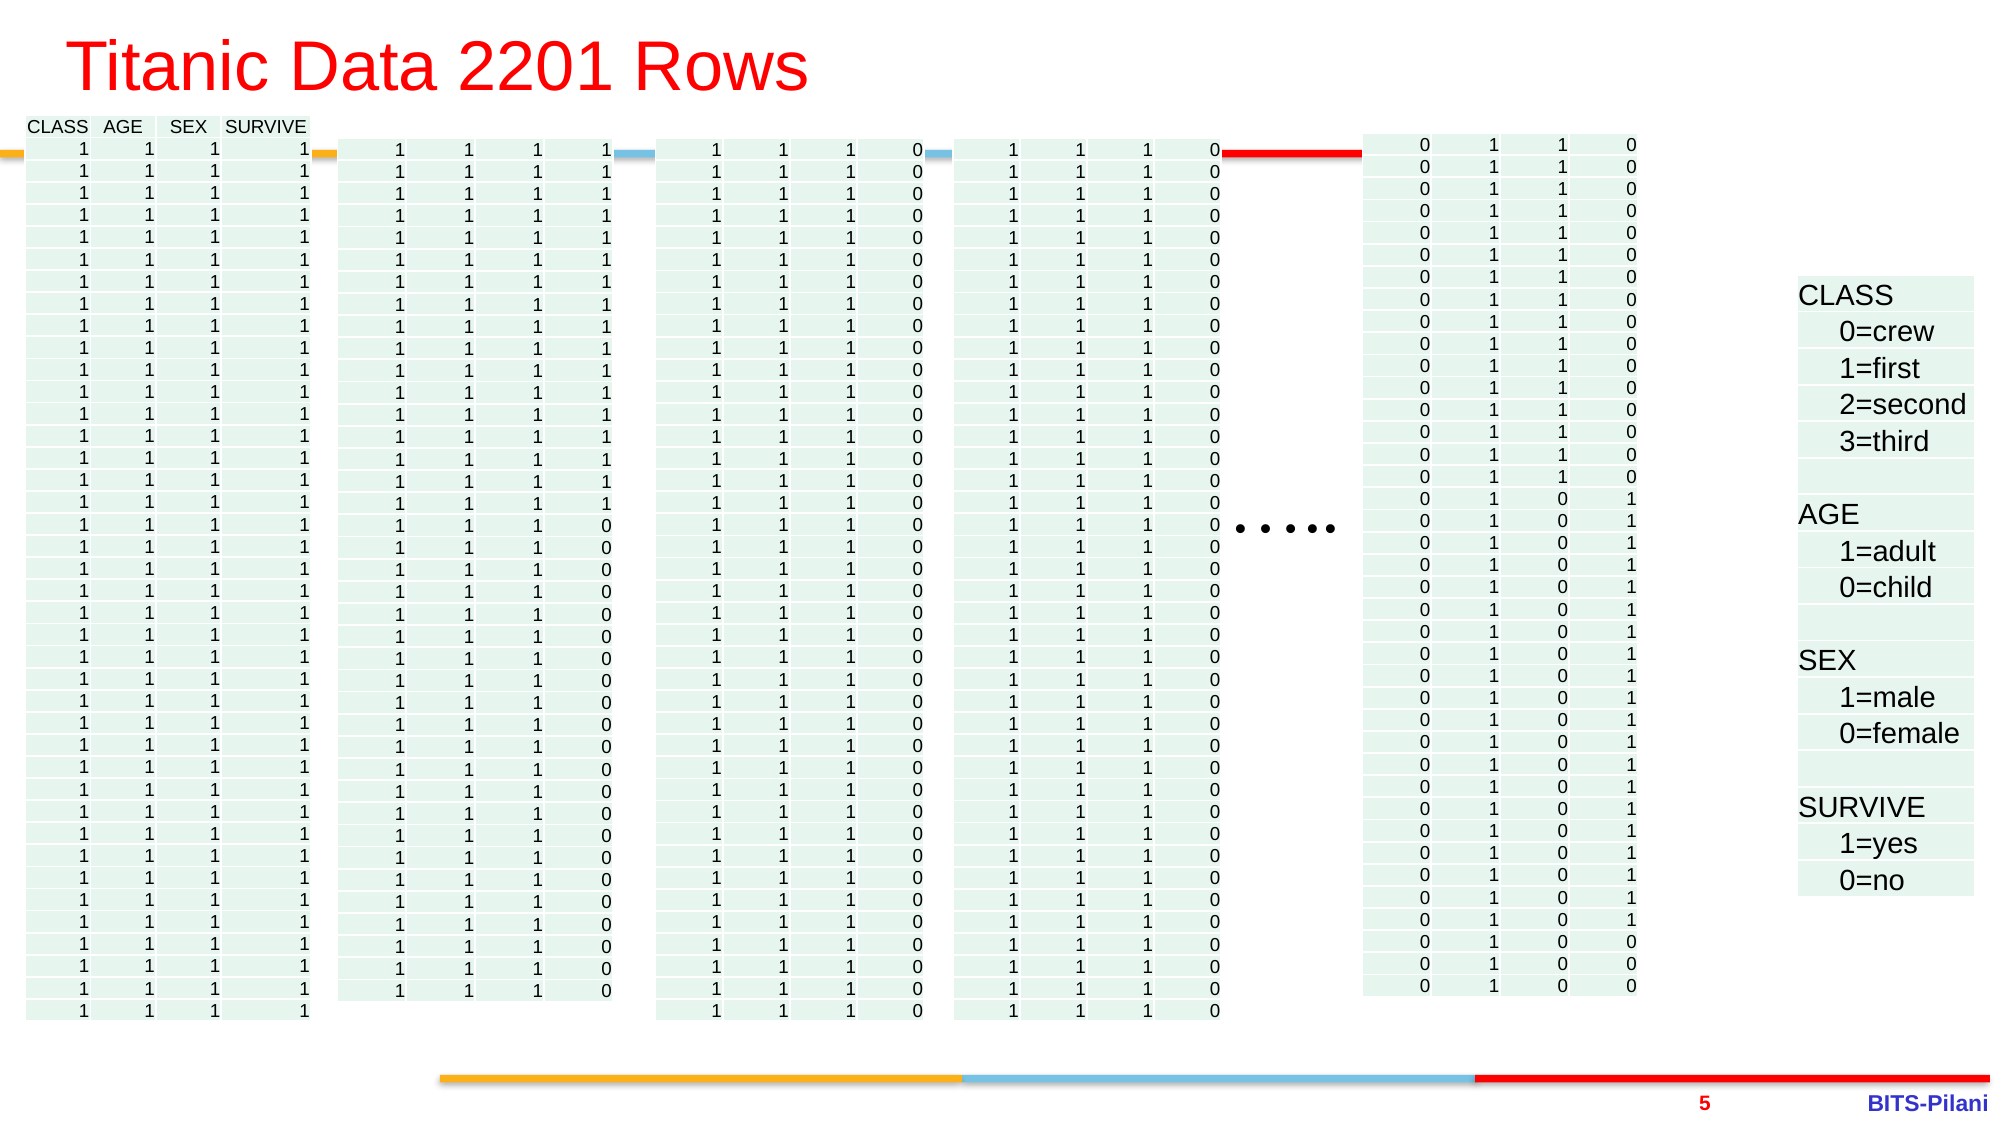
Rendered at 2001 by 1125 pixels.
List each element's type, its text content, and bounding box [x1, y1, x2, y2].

table_cell 0 [858, 293, 923, 314]
table_cell 1 [1432, 754, 1499, 774]
table_cell 1 [91, 315, 155, 335]
table_cell 1 [157, 470, 220, 490]
table_cell 1 [476, 847, 543, 868]
table_cell 0 [1155, 404, 1220, 424]
table_cell 1 [338, 781, 405, 801]
table_cell 1 [222, 205, 310, 225]
table_cell 1 [222, 735, 310, 755]
table_cell 1 [26, 403, 90, 424]
table_cell 1 [407, 471, 474, 491]
table_cell 1 [91, 757, 155, 777]
table_cell 0 [1501, 577, 1568, 597]
table_cell 0 [1363, 665, 1430, 686]
table_cell 1 [157, 956, 220, 976]
table_cell 1 [222, 779, 310, 799]
table_cell 1 [91, 889, 155, 910]
table_cell 1 [724, 735, 789, 755]
table_cell 1 [407, 914, 474, 934]
table_cell 1 [338, 250, 405, 270]
table_cell 0 [1501, 732, 1568, 752]
table_header 0 [858, 139, 923, 159]
table_header 1 [656, 139, 722, 159]
table_cell 1 [476, 294, 543, 314]
table_cell 0 [1155, 293, 1220, 314]
table_cell 1 [1088, 801, 1153, 822]
table_cell 1 [1021, 492, 1086, 512]
table_cell 1 [222, 867, 310, 888]
table_header 1 [791, 139, 856, 159]
table_cell 1 [26, 205, 90, 225]
table_cell 1 [338, 515, 405, 536]
table_cell 1 [1432, 156, 1499, 176]
table_cell 1 [724, 514, 789, 535]
table_cell 1 [1501, 355, 1568, 376]
table_cell 0 [545, 870, 612, 890]
table_cell 1 [1088, 581, 1153, 601]
table_cell 1 [157, 757, 220, 777]
table_cell 1 [476, 626, 543, 646]
table_cell 0 [858, 647, 923, 667]
table_cell 1 [656, 691, 722, 711]
table_cell 0 [858, 846, 923, 866]
table_cell 0 [1155, 558, 1220, 579]
table_cell 0 [1155, 249, 1220, 270]
table_cell 1 [1021, 912, 1086, 932]
table_cell 1 [476, 250, 543, 270]
table_cell 0 [1155, 536, 1220, 557]
table_cell 1 [26, 426, 90, 446]
table_cell 1 [222, 801, 310, 821]
table_cell 0 [858, 205, 923, 225]
table_cell 1 [1570, 665, 1637, 686]
table_cell 1 [1432, 555, 1499, 575]
table_cell 1 [1088, 271, 1153, 292]
table_cell 0 [1501, 488, 1568, 509]
table_cell 0 [1363, 156, 1430, 176]
table_cell 1 [338, 759, 405, 779]
table_cell 1 [338, 626, 405, 646]
table_cell 1 [656, 978, 722, 998]
table_cell 1 [338, 338, 405, 358]
table_cell 0 [1501, 953, 1568, 974]
table_cell 1 [476, 980, 543, 1001]
table_cell 1 [476, 449, 543, 469]
table_cell 1 [724, 470, 789, 490]
table_cell 1 [1088, 669, 1153, 689]
table_cell 1 [791, 426, 856, 446]
table_cell 1 [338, 847, 405, 868]
table_cell 1 [1021, 360, 1086, 380]
table_cell 1 [1501, 444, 1568, 464]
table_cell 1 [407, 781, 474, 801]
table_cell 0 [1363, 533, 1430, 553]
table_cell 1 [157, 669, 220, 689]
table_cell 0 [1363, 355, 1430, 376]
table_cell 0 [858, 448, 923, 468]
table_cell 1 [954, 360, 1019, 380]
table_cell 1 [157, 558, 220, 578]
table_cell 1 [407, 272, 474, 292]
table_cell 1 [26, 470, 90, 490]
table_cell 1 [656, 823, 722, 844]
table_cell 1 [656, 934, 722, 954]
table_cell 1 [1501, 245, 1568, 265]
table_cell 1 [954, 161, 1019, 181]
table_cell 1 [26, 337, 90, 358]
table_cell 1 [91, 359, 155, 380]
table_cell 1 [222, 403, 310, 424]
table_cell 1 [476, 382, 543, 403]
table_cell 1 [222, 470, 310, 490]
table_cell 0 [1155, 934, 1220, 954]
table_cell 0 [858, 912, 923, 932]
table_cell 0 [1155, 315, 1220, 336]
table_cell 1 [954, 183, 1019, 203]
table_cell 1 [157, 691, 220, 711]
table_cell 0 [1570, 400, 1637, 420]
table_cell 1 [476, 205, 543, 226]
table_cell 1 [476, 338, 543, 358]
table_cell 1 [1432, 444, 1499, 464]
table_cell 1 [656, 713, 722, 733]
table_cell 0 [545, 803, 612, 824]
table_cell 1 [407, 604, 474, 624]
table_cell 1 [26, 514, 90, 534]
table_cell 0 [1155, 691, 1220, 711]
table_cell 1 [791, 338, 856, 358]
table_cell 1 [222, 183, 310, 203]
table_cell 0 [1155, 514, 1213, 535]
table_cell 1 [1021, 801, 1086, 822]
table_cell 1 [157, 779, 220, 799]
table_cell 1 [26, 315, 90, 335]
table_cell 0 [1570, 245, 1637, 265]
table_cell 0 [1363, 865, 1430, 885]
table_cell 1 [1570, 643, 1637, 664]
table_cell 1 [476, 670, 543, 691]
table_cell 0 [858, 161, 923, 181]
table_cell 1 [157, 580, 220, 600]
table_cell 0 [1363, 555, 1430, 575]
table_cell 1 [26, 934, 90, 954]
table_cell 1 [476, 715, 543, 735]
table_cell 1 [91, 492, 155, 512]
table_cell 1 [791, 558, 856, 579]
table_cell 0=crew [1798, 312, 1974, 347]
table_cell 1=male [1798, 678, 1974, 713]
table_cell 1 [91, 536, 155, 556]
table_cell 1 [954, 647, 1019, 667]
table_cell 1 [157, 138, 220, 159]
table_cell 1 [91, 293, 155, 313]
table_cell 1 [407, 382, 474, 403]
table_cell 1 [724, 669, 789, 689]
table_cell 1 [954, 801, 1019, 822]
table_cell 0 [858, 1000, 923, 1020]
table_cell 1 [1570, 621, 1637, 641]
table_cell 1 [1088, 426, 1153, 446]
table_cell 1 [26, 956, 90, 976]
table_cell 1 [157, 161, 220, 181]
table_cell 1 [1570, 732, 1637, 752]
table_cell 1 [656, 492, 722, 512]
table_cell 1 [1570, 754, 1637, 774]
title Titanic Data 2201 Rows [50, 12, 1262, 113]
table_cell 1 [1021, 448, 1086, 468]
table_cell 1 [1570, 843, 1637, 863]
table_cell 0 [1155, 801, 1220, 822]
table_cell 1 [724, 382, 789, 402]
table_cell 1 [656, 470, 722, 490]
table_cell 1 [1432, 953, 1499, 974]
table_cell 0 [1363, 267, 1430, 287]
table_cell 0 [1570, 975, 1637, 996]
table_cell 1 [26, 602, 90, 623]
table_cell 0 [858, 249, 923, 270]
table_cell 0 [858, 558, 923, 579]
table_cell 1 [791, 603, 856, 623]
table_cell 0 [545, 515, 612, 536]
table_cell 1 [1501, 466, 1568, 486]
table_cell 0 [858, 823, 923, 844]
table_cell 0 [1501, 975, 1568, 996]
table_cell 1 [26, 867, 90, 888]
table_cell 1 [1432, 688, 1499, 708]
table_cell 0 [1501, 510, 1568, 531]
table_cell 1 [791, 801, 856, 822]
table_cell 1 [545, 493, 612, 513]
table_cell 0 [858, 360, 923, 380]
table_cell 1 [656, 1000, 722, 1020]
table_cell 0 [1155, 338, 1220, 358]
table_cell 1 [1021, 426, 1086, 446]
table_cell 1 [222, 911, 310, 932]
table_cell 1 [791, 846, 856, 866]
table_cell 1 [791, 757, 856, 778]
table_cell 1 [1088, 470, 1153, 490]
table_cell 1 [1570, 555, 1637, 575]
table_cell 1 [1432, 643, 1499, 664]
table_cell 1 [338, 161, 405, 181]
table_cell 1 [724, 647, 789, 667]
table_cell 0 [1363, 887, 1430, 907]
table_cell 0 [858, 757, 923, 778]
table_cell 1 [91, 337, 155, 358]
table_cell 1 [724, 890, 789, 910]
table_cell 0 [545, 626, 612, 646]
table_cell 1 [26, 911, 90, 932]
table_cell 1 [1432, 710, 1499, 730]
table_cell 1 [791, 691, 856, 711]
table_cell 1 [91, 735, 155, 755]
table_cell 0 [1363, 843, 1430, 863]
table_cell 1 [222, 845, 310, 866]
table_cell [1798, 459, 1974, 493]
table_cell 0 [1570, 931, 1637, 951]
table_cell 1 [791, 315, 856, 336]
table_cell 1 [222, 492, 310, 512]
table_cell 1 [954, 1000, 1019, 1020]
table_cell 1 [1021, 161, 1086, 181]
table_cell 1 [954, 757, 1019, 778]
table_cell 1 [1088, 912, 1153, 932]
table_cell 0 [1501, 533, 1568, 553]
table_cell 1 [1088, 382, 1153, 402]
table_cell 1 [954, 271, 1019, 292]
table_cell 0 [1501, 688, 1568, 708]
table_cell 1 [1432, 311, 1499, 331]
table_cell 0 [1363, 909, 1430, 929]
table_cell 1 [724, 625, 789, 645]
table_cell 1 [407, 537, 474, 558]
table_cell 1 [545, 294, 612, 314]
table_cell 1 [791, 868, 856, 888]
table_cell 1 [1432, 333, 1499, 354]
table_cell 1 [26, 492, 90, 512]
table_cell 0 [1155, 603, 1220, 623]
table_cell 1 [656, 912, 722, 932]
table_cell 1 [954, 536, 1019, 557]
table_cell 0 [1363, 931, 1430, 951]
table_cell 1 [91, 161, 155, 181]
table_cell 1 [954, 691, 1019, 711]
table_cell 1 [656, 735, 722, 755]
table_cell 1 [26, 713, 90, 733]
table_cell 1 [338, 493, 405, 513]
table_cell 0 [858, 183, 923, 203]
table_cell 0 [1155, 183, 1220, 203]
table_cell 1 [724, 846, 789, 866]
table_cell 1 [1021, 1000, 1086, 1020]
table_cell 0 [1570, 333, 1637, 354]
table_cell 1 [91, 249, 155, 269]
table_cell 0 [1155, 360, 1220, 380]
table_cell 1 [222, 624, 310, 645]
table_cell 0 [1155, 713, 1220, 733]
table_cell 1 [222, 359, 310, 380]
table_cell [1798, 751, 1974, 786]
table_cell 1 [1021, 978, 1086, 998]
table_cell 1 [26, 161, 90, 181]
table_cell 1 [724, 956, 789, 976]
table_cell 1 [724, 448, 789, 468]
table_cell 1 [1088, 315, 1153, 336]
table_cell 1 [1021, 757, 1086, 778]
table_cell 0 [1155, 426, 1220, 446]
table_cell 1 [1501, 156, 1568, 176]
table_cell 0 [1501, 710, 1568, 730]
table_cell 1 [1501, 178, 1568, 199]
table_cell 1 [545, 427, 612, 447]
table_cell 1 [656, 382, 722, 402]
table_cell 1 [791, 890, 856, 910]
table_cell 1 [1432, 377, 1499, 398]
table_cell 1 [545, 161, 612, 181]
table_cell 1 [91, 470, 155, 490]
table_cell 1 [1501, 333, 1568, 354]
table_cell 1 [26, 646, 90, 667]
table_cell 0 [1155, 271, 1220, 292]
table_cell 0 [545, 537, 612, 558]
table_cell 0 [1501, 643, 1568, 664]
table_cell 1 [91, 1000, 155, 1020]
table_cell 0 [545, 604, 612, 624]
table_cell 1 [791, 912, 856, 932]
table_cell 0 [1501, 798, 1568, 819]
table_cell 1 [338, 892, 405, 912]
table_cell 1 [1432, 599, 1499, 619]
table_cell 1 [1432, 510, 1499, 531]
table_header 1 [1088, 139, 1153, 159]
table_cell 1 [91, 934, 155, 954]
table_header AGE [91, 116, 155, 137]
table_cell 0 [858, 271, 923, 292]
table_header 1 [545, 139, 612, 159]
table_cell 1 [1432, 776, 1499, 796]
table_cell 0 [1501, 776, 1568, 796]
table_cell 1 [954, 558, 1019, 579]
table_header CLASS [26, 116, 90, 137]
table_cell 0 [1363, 222, 1430, 243]
table_cell 1 [222, 536, 310, 556]
table_cell 1 [407, 161, 474, 181]
table_cell 1 [476, 405, 543, 425]
table_cell 1 [954, 912, 1019, 932]
table_cell 1 [954, 315, 1019, 336]
table_cell 1 [1501, 222, 1568, 243]
table_cell 1 [656, 757, 722, 778]
table_cell 0 [1570, 444, 1637, 464]
table_cell 1 [954, 382, 1019, 402]
table_cell 1 [1432, 931, 1499, 951]
table_cell 1 [91, 691, 155, 711]
table_cell 0 [858, 492, 923, 512]
table_cell 0 [1363, 599, 1430, 619]
table_cell 1 [476, 493, 543, 513]
table_cell 0 [545, 670, 612, 691]
table_cell 0 [858, 382, 923, 402]
table_cell 0 [858, 625, 923, 645]
table_cell 1 [656, 801, 722, 822]
table_cell 1 [1432, 798, 1499, 819]
table_cell 1 [157, 978, 220, 998]
table_cell 1 [338, 272, 405, 292]
table_cell 0 [1155, 868, 1220, 888]
table_cell 1 [26, 249, 90, 269]
table_cell 1 [407, 715, 474, 735]
table_cell 0 [1155, 382, 1220, 402]
table_cell 1 [1501, 289, 1568, 309]
table_cell 0 [1363, 776, 1430, 796]
table_cell 1 [1432, 665, 1499, 686]
table_cell 1 [1432, 533, 1499, 553]
table_header 1 [724, 139, 789, 159]
table_cell 0 [1501, 931, 1568, 951]
table_cell 1 [222, 249, 310, 269]
table_cell 1 [407, 405, 474, 425]
table_cell 1 [791, 823, 856, 844]
table_cell 1 [338, 227, 405, 248]
table_cell 1 [407, 847, 474, 868]
table_cell 0 [545, 648, 612, 669]
table_cell 0 [1501, 843, 1568, 863]
table_cell 1 [1570, 909, 1637, 929]
table_cell 0 [545, 582, 612, 602]
table_cell 1 [1021, 625, 1086, 645]
table_cell 1 [954, 404, 1019, 424]
table_cell 1 [1021, 293, 1086, 314]
table_cell 1 [338, 825, 405, 846]
table_cell 1 [545, 382, 612, 403]
table_cell 1 [157, 867, 220, 888]
table_cell 1 [1088, 603, 1153, 623]
table_cell 1 [724, 691, 789, 711]
table_cell 1 [1088, 492, 1153, 512]
table_cell 1 [656, 558, 722, 579]
table_cell 1 [1088, 757, 1153, 778]
table_cell 1 [476, 604, 543, 624]
table_cell 1 [954, 823, 1019, 844]
table_cell 0 [1155, 779, 1220, 800]
table_cell 1 [91, 514, 155, 534]
table_cell 0 [1501, 555, 1568, 575]
table_cell 1 [791, 735, 856, 755]
table_cell 1 [407, 227, 474, 248]
table_cell 1 [407, 493, 474, 513]
table_cell 1 [1432, 355, 1499, 376]
table_cell 1 [222, 669, 310, 689]
table_cell 1 [338, 471, 405, 491]
table_cell 0 [1363, 377, 1430, 398]
table_cell 1 [656, 625, 722, 645]
table_cell 1 [1021, 183, 1086, 203]
table_cell 1 [1570, 798, 1637, 819]
table_cell 1 [338, 936, 405, 956]
table_cell 1 [791, 1000, 856, 1020]
table_cell 1 [724, 536, 789, 557]
table_cell 1 [791, 625, 856, 645]
table_cell 1 [91, 271, 155, 291]
table_cell 1 [338, 537, 405, 558]
table_cell 1 [1088, 691, 1153, 711]
table_cell 0 [1570, 222, 1637, 243]
table_cell 1 [1432, 466, 1499, 486]
table_cell 0 [545, 715, 612, 735]
table_cell 1 [1021, 249, 1086, 270]
table_cell 1 [91, 801, 155, 821]
table_cell 0 [1570, 355, 1637, 376]
table_cell 1 [954, 293, 1019, 314]
table_cell 0 [858, 735, 923, 755]
table_cell 0 [858, 603, 923, 623]
table_cell 1 [1501, 267, 1568, 287]
table_cell 1 [476, 272, 543, 292]
table_cell 1 [1021, 890, 1086, 910]
table_cell 0 [1363, 400, 1430, 420]
table_cell 0 [858, 669, 923, 689]
table_cell 1 [338, 604, 405, 624]
table_cell 1 [545, 205, 612, 226]
table_cell 0 [1363, 311, 1430, 331]
table_cell 1 [338, 803, 405, 824]
table_cell 1 [791, 956, 856, 976]
table_cell 1 [407, 936, 474, 956]
table_cell 1 [91, 183, 155, 203]
table_cell 1 [91, 138, 155, 159]
table_cell 1 [222, 227, 310, 247]
table_cell 0 [1501, 887, 1568, 907]
table_cell 1 [26, 293, 90, 313]
table_cell 1 [1021, 647, 1086, 667]
table_cell 1 [407, 183, 474, 203]
table_cell 1 [1088, 205, 1153, 225]
table_cell 0 [1570, 377, 1637, 398]
table_cell 0 [858, 691, 923, 711]
table_cell 1 [476, 360, 543, 381]
table_cell 1 [724, 249, 789, 270]
table_cell 1 [724, 757, 789, 778]
table_cell 0 [1570, 466, 1637, 486]
table_cell 0 [1363, 245, 1430, 265]
table_cell 1 [1432, 843, 1499, 863]
table_cell 1 [1432, 488, 1499, 509]
table_cell 1 [1088, 956, 1153, 976]
table_cell 1 [656, 293, 722, 314]
table_cell 0 [1155, 912, 1220, 932]
table_cell 1 [1088, 978, 1153, 998]
table_cell 1 [791, 205, 856, 225]
table_cell 1 [1432, 865, 1499, 885]
table_cell 1 [222, 602, 310, 623]
table_cell 0=child [1798, 568, 1974, 603]
table_cell 1 [1432, 887, 1499, 907]
table_cell 1 [791, 470, 856, 490]
table_cell 1 [954, 492, 1019, 512]
table_cell 1 [222, 514, 310, 534]
table_cell 1 [1021, 536, 1086, 557]
table_cell 1 [157, 337, 220, 358]
table_header 1 [1021, 139, 1086, 159]
table_cell 0 [1363, 688, 1430, 708]
table_cell 0 [1363, 710, 1430, 730]
table_cell 1 [157, 403, 220, 424]
table_cell 1 [545, 227, 612, 248]
table_cell 0 [1155, 625, 1220, 645]
table_cell 1 [338, 980, 405, 1001]
table_cell 1 [222, 271, 310, 291]
table_cell 1 [1432, 975, 1499, 996]
table_cell 1 [338, 958, 405, 979]
table_cell 1 [222, 426, 310, 446]
table_cell 0 [1155, 581, 1220, 601]
table_cell 1 [222, 138, 310, 159]
table_cell 1 [476, 648, 543, 669]
table_cell 1 [91, 978, 155, 998]
table_cell 1 [1088, 293, 1153, 314]
table_cell 1 [338, 316, 405, 336]
table_cell 1 [407, 980, 474, 1001]
table_cell 1 [724, 404, 789, 424]
table_cell 1 [476, 471, 543, 491]
table_cell 0 [858, 536, 923, 557]
table_cell 0 [1363, 643, 1430, 664]
table_cell 1 [791, 779, 856, 800]
table_cell 1 [1088, 1000, 1153, 1020]
table_cell 0 [1363, 488, 1430, 509]
table_cell 1 [545, 449, 612, 469]
table_cell 1 [724, 205, 789, 225]
table_cell 1 [1088, 249, 1153, 270]
table_cell 0 [858, 868, 923, 888]
table_cell 1 [791, 183, 856, 203]
table_cell 1 [26, 801, 90, 821]
table_cell 1 [91, 558, 155, 578]
table_cell 1 [476, 183, 543, 203]
table_cell 0 [1363, 621, 1430, 641]
table_cell 1 [157, 293, 220, 313]
table_cell SEX [1798, 641, 1974, 676]
table_header 1 [476, 139, 543, 159]
table_cell 0 [1363, 178, 1430, 199]
table_cell 0 [858, 890, 923, 910]
table_cell 1 [1021, 470, 1086, 490]
table_cell 1 [407, 648, 474, 669]
table_cell 1 [1088, 448, 1153, 468]
table_cell 1 [791, 536, 856, 557]
table_cell 1 [656, 581, 722, 601]
table_header 1 [338, 139, 405, 159]
table_cell 1 [91, 205, 155, 225]
table_cell 1 [1088, 934, 1153, 954]
table_cell 1 [1501, 311, 1568, 331]
table_cell 1 [1021, 558, 1086, 579]
table_cell 1 [91, 381, 155, 402]
table_cell 1 [791, 934, 856, 954]
table_cell 1 [1021, 713, 1086, 733]
table_cell 1 [954, 426, 1019, 446]
table_cell 1 [724, 779, 789, 800]
table_cell 1 [1021, 382, 1086, 402]
table_cell 1 [26, 558, 90, 578]
table_cell 0 [545, 936, 612, 956]
table_cell 1 [157, 359, 220, 380]
table_cell 0 [1155, 978, 1220, 998]
table_cell 1 [157, 801, 220, 821]
table_cell 1 [338, 648, 405, 669]
table_cell 1 [476, 161, 543, 181]
table_cell 1 [157, 713, 220, 733]
table_cell 3=third [1798, 422, 1974, 457]
table_cell 1 [724, 161, 789, 181]
table_cell 1 [1088, 625, 1153, 645]
table_cell 1 [222, 1000, 310, 1020]
table_cell 1 [407, 626, 474, 646]
table_cell 1 [91, 845, 155, 866]
table_cell 1 [1501, 422, 1568, 442]
table_cell 1 [26, 448, 90, 468]
table_cell 1 [91, 580, 155, 600]
table_cell 0 [858, 713, 923, 733]
table_cell 0 [1570, 311, 1637, 331]
table_cell 1 [656, 161, 722, 181]
table_cell 1 [476, 825, 543, 846]
table_cell 1 [1432, 732, 1499, 752]
table_cell 1 [91, 403, 155, 424]
table_cell 1 [157, 514, 220, 534]
table_cell 1 [407, 338, 474, 358]
table_cell 0 [1570, 422, 1637, 442]
table_cell 1 [954, 669, 1019, 689]
table_cell 1 [656, 669, 722, 689]
table_cell 1 [724, 293, 789, 314]
table_cell 0 [1570, 289, 1637, 309]
table_cell 1 [338, 582, 405, 602]
table_cell 1 [222, 823, 310, 843]
table_cell 1 [1432, 222, 1499, 243]
table_cell 1 [724, 315, 789, 336]
table_cell 0 [1363, 732, 1430, 752]
table_cell 1 [791, 713, 856, 733]
table_cell 1 [1432, 178, 1499, 199]
table_cell 1 [476, 870, 543, 890]
table_cell 0 [1155, 735, 1220, 755]
table_cell 1 [1021, 846, 1086, 866]
table_cell 1 [91, 956, 155, 976]
table_cell 1 [157, 448, 220, 468]
table_cell 0 [1155, 956, 1220, 976]
table_cell 1 [91, 602, 155, 623]
table_cell 1 [476, 914, 543, 934]
table_cell 1 [1501, 400, 1568, 420]
table_cell 1 [954, 779, 1019, 800]
table_cell 1 [1021, 823, 1086, 844]
table_cell 0 [545, 759, 612, 779]
table_cell 1 [476, 781, 543, 801]
table_cell 0 [545, 825, 612, 846]
table_cell 0 [545, 560, 612, 580]
table_header 1 [1432, 134, 1499, 154]
table_cell 1 [1088, 558, 1153, 579]
table_cell 1 [1432, 909, 1499, 929]
table_cell 1 [954, 249, 1019, 270]
table_cell 1 [476, 560, 543, 580]
table_cell 1 [1432, 621, 1499, 641]
table_cell 1 [476, 227, 543, 248]
table_cell 1 [1088, 713, 1153, 733]
table_cell 1 [222, 889, 310, 910]
table_cell 1 [656, 448, 722, 468]
table_cell 1 [26, 735, 90, 755]
table_cell 1 [26, 779, 90, 799]
table_cell 1 [1088, 161, 1153, 181]
table_cell 1 [338, 405, 405, 425]
table_cell 0 [858, 956, 923, 976]
table_cell 1 [1021, 271, 1086, 292]
table_cell 1 [338, 560, 405, 580]
table_cell 1 [157, 624, 220, 645]
table_cell 1 [1088, 868, 1153, 888]
table_cell 1 [1088, 647, 1153, 667]
table_cell 1 [1021, 338, 1086, 358]
table_cell 1 [26, 669, 90, 689]
table_cell 1 [222, 337, 310, 358]
table_cell 1 [791, 514, 856, 535]
table_cell 1 [1088, 360, 1153, 380]
table_cell 1 [26, 978, 90, 998]
table_cell 0 [1363, 333, 1430, 354]
table_cell 1 [1021, 669, 1086, 689]
table_cell 0 [1570, 200, 1637, 221]
table_cell 1 [724, 227, 789, 247]
table_cell 1 [791, 360, 856, 380]
table_cell 1 [157, 271, 220, 291]
table_cell 1 [476, 427, 543, 447]
table_cell 1 [157, 381, 220, 402]
table_cell 1 [656, 227, 722, 247]
table_cell 1 [1570, 776, 1637, 796]
table_cell 1 [1088, 338, 1153, 358]
table_cell 1 [1021, 205, 1086, 225]
table_cell 1 [1570, 533, 1637, 553]
table_header 1 [954, 139, 1019, 159]
table_cell 1 [91, 823, 155, 843]
table_cell 1 [91, 646, 155, 667]
table_cell 1 [656, 315, 722, 336]
table_cell 1 [222, 315, 310, 335]
table_cell 1 [1570, 599, 1637, 619]
table_cell 1 [724, 603, 789, 623]
table_cell 1 [476, 958, 543, 979]
table_cell 0=no [1798, 861, 1974, 896]
table_cell 0 [1363, 466, 1430, 486]
table_cell 1 [476, 803, 543, 824]
table_cell 0 [858, 801, 923, 822]
table_cell 1=yes [1798, 824, 1974, 859]
table_cell 0 [1363, 289, 1430, 309]
table_cell 0 [858, 978, 923, 998]
table_cell 0=female [1798, 715, 1974, 749]
table_cell 1 [91, 867, 155, 888]
table_cell 0 [1363, 510, 1430, 531]
table_cell 1 [954, 890, 1019, 910]
table_cell 1 [954, 581, 1019, 601]
table_cell 1 [791, 227, 856, 247]
table_cell 1 [1432, 200, 1499, 221]
table_cell 1 [791, 978, 856, 998]
table_cell 1 [954, 735, 1019, 755]
table_cell 1 [157, 1000, 220, 1020]
table_cell 0 [858, 227, 923, 247]
table_cell 1 [1088, 404, 1153, 424]
table_cell 0 [1501, 665, 1568, 686]
table_cell 1 [407, 803, 474, 824]
table_cell 0 [1155, 823, 1220, 844]
text_box ….. [1213, 449, 1356, 555]
table_cell 1 [157, 315, 220, 335]
table_cell 1 [724, 868, 789, 888]
table_cell 1 [656, 514, 722, 535]
table_cell 1 [91, 227, 155, 247]
table_cell 1 [407, 250, 474, 270]
table_cell 1 [1432, 577, 1499, 597]
table_cell 1 [724, 912, 789, 932]
table_cell 1 [157, 536, 220, 556]
table_cell 1 [476, 515, 543, 536]
table_cell 1 [407, 316, 474, 336]
table_cell 0 [858, 315, 923, 336]
table_cell 1 [724, 183, 789, 203]
table_cell 0 [1363, 577, 1430, 597]
table_cell 1 [338, 427, 405, 447]
table_cell 1 [954, 868, 1019, 888]
table_cell 2=second [1798, 386, 1974, 420]
table_cell 1 [26, 381, 90, 402]
table_cell 1 [656, 249, 722, 270]
table_cell 0 [545, 914, 612, 934]
table_cell 1 [157, 426, 220, 446]
table_cell 1 [1570, 865, 1637, 885]
table_cell 1 [724, 581, 789, 601]
table_header 0 [1155, 139, 1220, 159]
table_cell 1 [656, 890, 722, 910]
table_cell 1 [26, 359, 90, 380]
table_cell 0 [545, 958, 612, 979]
table_cell 1 [407, 515, 474, 536]
table_cell 1 [1570, 577, 1637, 597]
table_cell 1 [1432, 400, 1499, 420]
table_cell 0 [1155, 1000, 1220, 1020]
table_cell 1 [407, 360, 474, 381]
table_cell 1 [1432, 245, 1499, 265]
table_cell 1 [656, 404, 722, 424]
table_cell 1 [157, 492, 220, 512]
table_cell 1 [476, 582, 543, 602]
table_cell 1 [1088, 823, 1153, 844]
table_cell 1 [407, 737, 474, 757]
table_cell 1 [26, 845, 90, 866]
table_cell 1 [1570, 710, 1637, 730]
table_cell 0 [1363, 820, 1430, 841]
table_cell 1 [407, 427, 474, 447]
table_cell 1 [91, 624, 155, 645]
table_cell 0 [858, 426, 923, 446]
table_cell 1 [222, 956, 310, 976]
table_cell 1 [91, 911, 155, 932]
table_cell 0 [1570, 178, 1637, 199]
table_cell 1 [407, 560, 474, 580]
table_cell 1 [545, 183, 612, 203]
table_cell 0 [858, 404, 923, 424]
table_cell 1 [407, 892, 474, 912]
table_header 1 [1501, 134, 1568, 154]
table_cell 1 [338, 692, 405, 713]
table_cell 1 [157, 735, 220, 755]
table_cell 1 [954, 934, 1019, 954]
table_cell 0 [858, 470, 923, 490]
table_cell 1 [791, 669, 856, 689]
table_cell 1 [338, 449, 405, 469]
table_cell 1 [656, 360, 722, 380]
table_cell 1 [157, 205, 220, 225]
table_cell 1 [222, 558, 310, 578]
table_cell 1 [157, 183, 220, 203]
table_cell 0 [545, 892, 612, 912]
table_cell 1 [338, 360, 405, 381]
table_cell 1 [954, 448, 1019, 468]
table_cell 1 [338, 737, 405, 757]
table_cell 1 [222, 713, 310, 733]
table_cell 1 [26, 691, 90, 711]
table_cell 1 [91, 779, 155, 799]
table_cell 1 [656, 647, 722, 667]
table_cell 0 [545, 980, 612, 1001]
table_cell 1 [222, 293, 310, 313]
table_cell 1 [656, 846, 722, 866]
table_cell 1 [1432, 289, 1499, 309]
table_cell 1 [545, 405, 612, 425]
table_cell 1 [791, 249, 856, 270]
table_cell 1 [954, 205, 1019, 225]
table_cell 1 [407, 294, 474, 314]
table_cell 1 [407, 449, 474, 469]
table_cell 1 [222, 757, 310, 777]
table_cell 1 [791, 382, 856, 402]
table_cell 1 [407, 870, 474, 890]
table_cell 1 [222, 381, 310, 402]
table_cell 1 [724, 360, 789, 380]
table_cell 1 [338, 205, 405, 226]
table_cell 1 [407, 582, 474, 602]
table_cell 1 [407, 205, 474, 226]
table_cell 1 [791, 448, 856, 468]
table_cell 1 [724, 823, 789, 844]
table_header 0 [1570, 134, 1637, 154]
table_cell 1 [26, 624, 90, 645]
table_cell 0 [1363, 200, 1430, 221]
table_cell 1 [1021, 603, 1086, 623]
table_cell 1 [338, 870, 405, 890]
table_cell 1 [791, 271, 856, 292]
table_cell 1 [26, 580, 90, 600]
table_cell 0 [1155, 161, 1220, 181]
table_cell 1 [656, 426, 722, 446]
table_cell 1 [26, 271, 90, 291]
table_cell 1 [954, 514, 1019, 535]
table_cell 1 [724, 1000, 789, 1020]
table_header SURVIVE [222, 116, 310, 137]
table_cell 1 [545, 360, 612, 381]
table_cell 1 [1570, 488, 1637, 509]
table_cell 1 [222, 580, 310, 600]
table_cell 1 [222, 161, 310, 181]
table_cell 0 [1363, 953, 1430, 974]
table_cell 1 [338, 914, 405, 934]
table_cell 1 [791, 581, 856, 601]
table_cell 1 [545, 272, 612, 292]
table_cell 0 [1155, 492, 1213, 512]
table_cell 1 [26, 1000, 90, 1020]
table_cell 0 [1570, 953, 1637, 974]
table_cell 1 [338, 183, 405, 203]
table_cell 1 [26, 889, 90, 910]
table_cell 1 [338, 670, 405, 691]
table_cell 1 [222, 646, 310, 667]
table_cell 1 [1021, 934, 1086, 954]
table_cell AGE [1798, 495, 1974, 530]
table_cell 0 [1501, 909, 1568, 929]
table_cell 1 [407, 692, 474, 713]
table_cell 1 [157, 602, 220, 623]
table_cell 0 [858, 779, 923, 800]
table_cell 1 [1021, 581, 1086, 601]
table_cell 1 [1021, 779, 1086, 800]
table_cell 1 [656, 271, 722, 292]
table_cell 1 [1088, 227, 1153, 247]
table_cell 1 [1088, 890, 1153, 910]
table_cell 1 [954, 713, 1019, 733]
table_cell 1 [1088, 846, 1153, 866]
table_cell 1 [157, 646, 220, 667]
table_cell 1 [656, 205, 722, 225]
table_cell 1 [157, 911, 220, 932]
table_cell 1 [338, 382, 405, 403]
table_cell 1 [1021, 691, 1086, 711]
table_cell 1 [476, 316, 543, 336]
table_cell 1 [724, 271, 789, 292]
table_cell 0 [858, 338, 923, 358]
table_cell 1 [1432, 820, 1499, 841]
table_cell 0 [1501, 754, 1568, 774]
table_cell 1 [407, 759, 474, 779]
table_cell 1 [91, 669, 155, 689]
table_cell 1 [26, 227, 90, 247]
table_cell 1 [791, 647, 856, 667]
table_cell 1 [954, 956, 1019, 976]
table_cell 1 [545, 338, 612, 358]
table_cell 0 [545, 692, 612, 713]
table_cell 1 [1088, 779, 1153, 800]
table_cell 0 [1363, 975, 1430, 996]
table_cell 1 [476, 936, 543, 956]
table_cell 1 [954, 846, 1019, 866]
table_cell 0 [1501, 820, 1568, 841]
table_cell 0 [1363, 798, 1430, 819]
table_cell 0 [1501, 865, 1568, 885]
table_cell 1 [656, 779, 722, 800]
table_cell 1 [157, 249, 220, 269]
table_cell 1 [157, 227, 220, 247]
table_cell 1 [476, 759, 543, 779]
table_cell 0 [1155, 205, 1220, 225]
table_cell 1 [222, 691, 310, 711]
table_cell 1 [338, 294, 405, 314]
table_cell 1 [724, 713, 789, 733]
table_cell 0 [1363, 444, 1430, 464]
table_cell 1 [222, 448, 310, 468]
table_cell 1 [954, 227, 1019, 247]
table_cell 1 [1570, 688, 1637, 708]
table_cell 1 [91, 713, 155, 733]
table_cell 0 [1155, 846, 1220, 866]
table_cell 1 [1021, 227, 1086, 247]
table_cell 1 [157, 934, 220, 954]
table_cell 0 [1570, 156, 1637, 176]
table_cell 1 [954, 625, 1019, 645]
table_cell 0 [1155, 890, 1220, 910]
table_cell 0 [858, 514, 923, 535]
table_cell 1 [1501, 377, 1568, 398]
table_cell 1 [656, 603, 722, 623]
table_cell 1 [1021, 868, 1086, 888]
table_cell 1 [476, 537, 543, 558]
table_cell 1 [26, 536, 90, 556]
table_header 1 [407, 139, 474, 159]
table_cell 1 [954, 603, 1019, 623]
table_cell 1 [157, 823, 220, 843]
table_cell 1 [656, 183, 722, 203]
table_cell 1 [724, 934, 789, 954]
table_cell 1 [545, 471, 612, 491]
table_cell 1 [157, 889, 220, 910]
table_cell 0 [545, 847, 612, 868]
table_cell 1 [656, 536, 722, 557]
table_cell 0 [545, 781, 612, 801]
table_cell 0 [1363, 422, 1430, 442]
table_cell 1 [791, 161, 856, 181]
table_cell SURVIVE [1798, 788, 1974, 822]
table_cell 1 [476, 692, 543, 713]
table_cell 1 [1021, 514, 1086, 535]
table_cell 0 [1155, 448, 1220, 468]
table_cell 1 [656, 868, 722, 888]
table_cell 1 [724, 492, 789, 512]
table_cell 1 [545, 316, 612, 336]
table_cell 1=adult [1798, 532, 1974, 567]
table_cell 1 [724, 558, 789, 579]
table_header CLASS [1798, 276, 1974, 311]
table_cell 1 [1570, 887, 1637, 907]
table_cell 1 [91, 426, 155, 446]
table_cell 0 [1363, 754, 1430, 774]
table_cell 1 [222, 978, 310, 998]
table_cell 1 [954, 978, 1019, 998]
table_cell 1 [791, 404, 856, 424]
table_cell 1 [476, 737, 543, 757]
table_cell 1 [407, 958, 474, 979]
table_cell 0 [1155, 669, 1220, 689]
table_cell 1 [91, 448, 155, 468]
table_cell 1 [26, 757, 90, 777]
table_cell 1 [26, 138, 90, 159]
table_cell 0 [1155, 470, 1213, 490]
table_cell 1 [1021, 315, 1086, 336]
table_cell 1 [791, 492, 856, 512]
table_cell 0 [1501, 621, 1568, 641]
table_cell 1 [954, 338, 1019, 358]
table_cell 0 [1155, 647, 1220, 667]
table_cell 1 [1570, 820, 1637, 841]
table_cell 1 [1021, 956, 1086, 976]
table_cell 0 [858, 934, 923, 954]
table_cell 1=first [1798, 349, 1974, 384]
table_cell 1 [222, 934, 310, 954]
table_cell 1 [157, 845, 220, 866]
table_cell 1 [1088, 735, 1153, 755]
table_cell 0 [1501, 599, 1568, 619]
table_cell 1 [656, 956, 722, 976]
table_cell 1 [338, 715, 405, 735]
table_cell 1 [407, 670, 474, 691]
table_cell 1 [1088, 514, 1153, 535]
table_cell 1 [1501, 200, 1568, 221]
table_header 0 [1363, 134, 1430, 154]
table_cell 0 [1155, 757, 1220, 778]
table_cell 0 [545, 737, 612, 757]
table_cell 1 [1570, 510, 1637, 531]
table_cell [1798, 605, 1974, 640]
table_cell 1 [1432, 267, 1499, 287]
table_cell 1 [545, 250, 612, 270]
table_cell 1 [1021, 404, 1086, 424]
table_cell 1 [26, 183, 90, 203]
table_cell 1 [656, 338, 722, 358]
table_cell 1 [954, 470, 1019, 490]
table_cell 1 [724, 978, 789, 998]
table_cell 0 [1155, 227, 1220, 247]
table_cell 1 [791, 293, 856, 314]
table_cell 1 [724, 801, 789, 822]
table_cell 1 [724, 426, 789, 446]
table_cell 1 [1088, 183, 1153, 203]
table_cell 1 [1432, 422, 1499, 442]
table_cell 1 [407, 825, 474, 846]
table_cell 0 [1570, 267, 1637, 287]
table_cell 1 [724, 338, 789, 358]
table_cell 1 [26, 823, 90, 843]
table_cell 1 [1021, 735, 1086, 755]
table_cell 0 [858, 581, 923, 601]
table_cell 1 [1088, 536, 1153, 557]
table_cell 1 [476, 892, 543, 912]
table_header SEX [157, 116, 220, 137]
